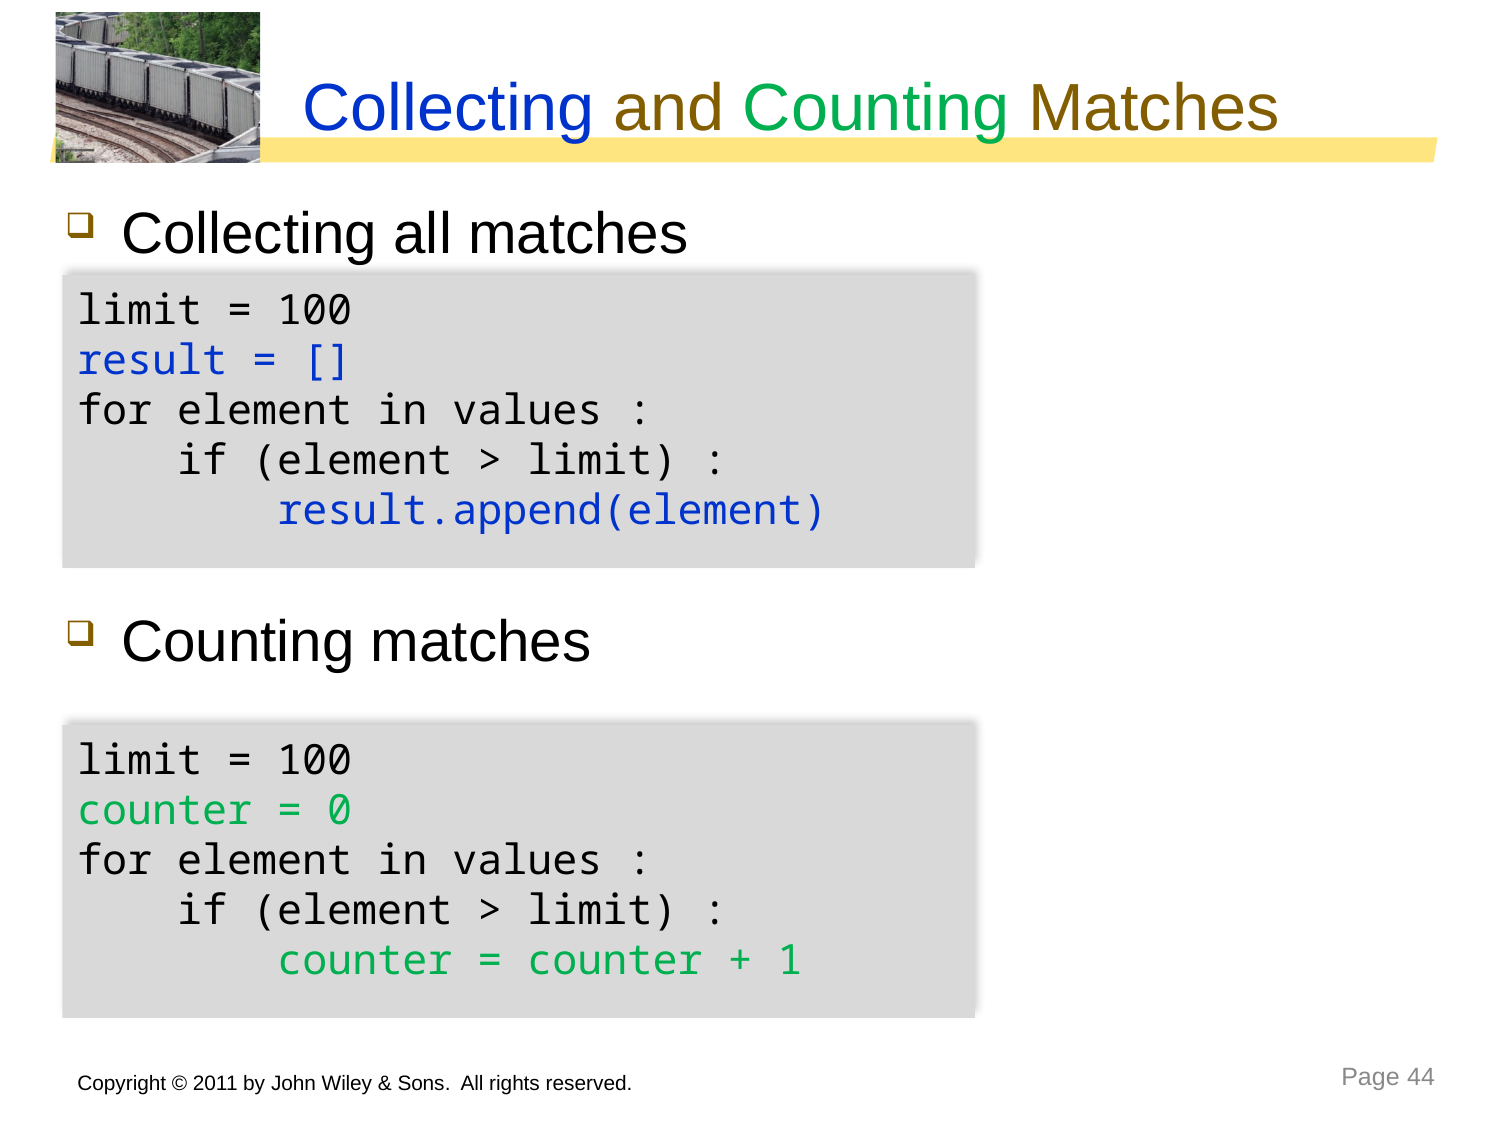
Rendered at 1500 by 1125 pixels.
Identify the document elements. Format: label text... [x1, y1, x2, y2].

list Collecting all matches Counting matches [49, 187, 1438, 1026]
text_box limit = 100 counter = 0 for element in values : if (element > limit) : counter = counter + 1 [62, 725, 975, 1018]
footer Copyright © 2011 by John Wiley & Sons. All rights reserved. [62, 1037, 726, 1104]
slide_number Page 44 [1187, 1050, 1450, 1100]
text_box limit = 100 result = [] for element in values : if (element > limit) : result.append(element) [62, 275, 975, 568]
picture [55, 12, 261, 163]
title Collecting and Counting Matches [287, 44, 1451, 163]
